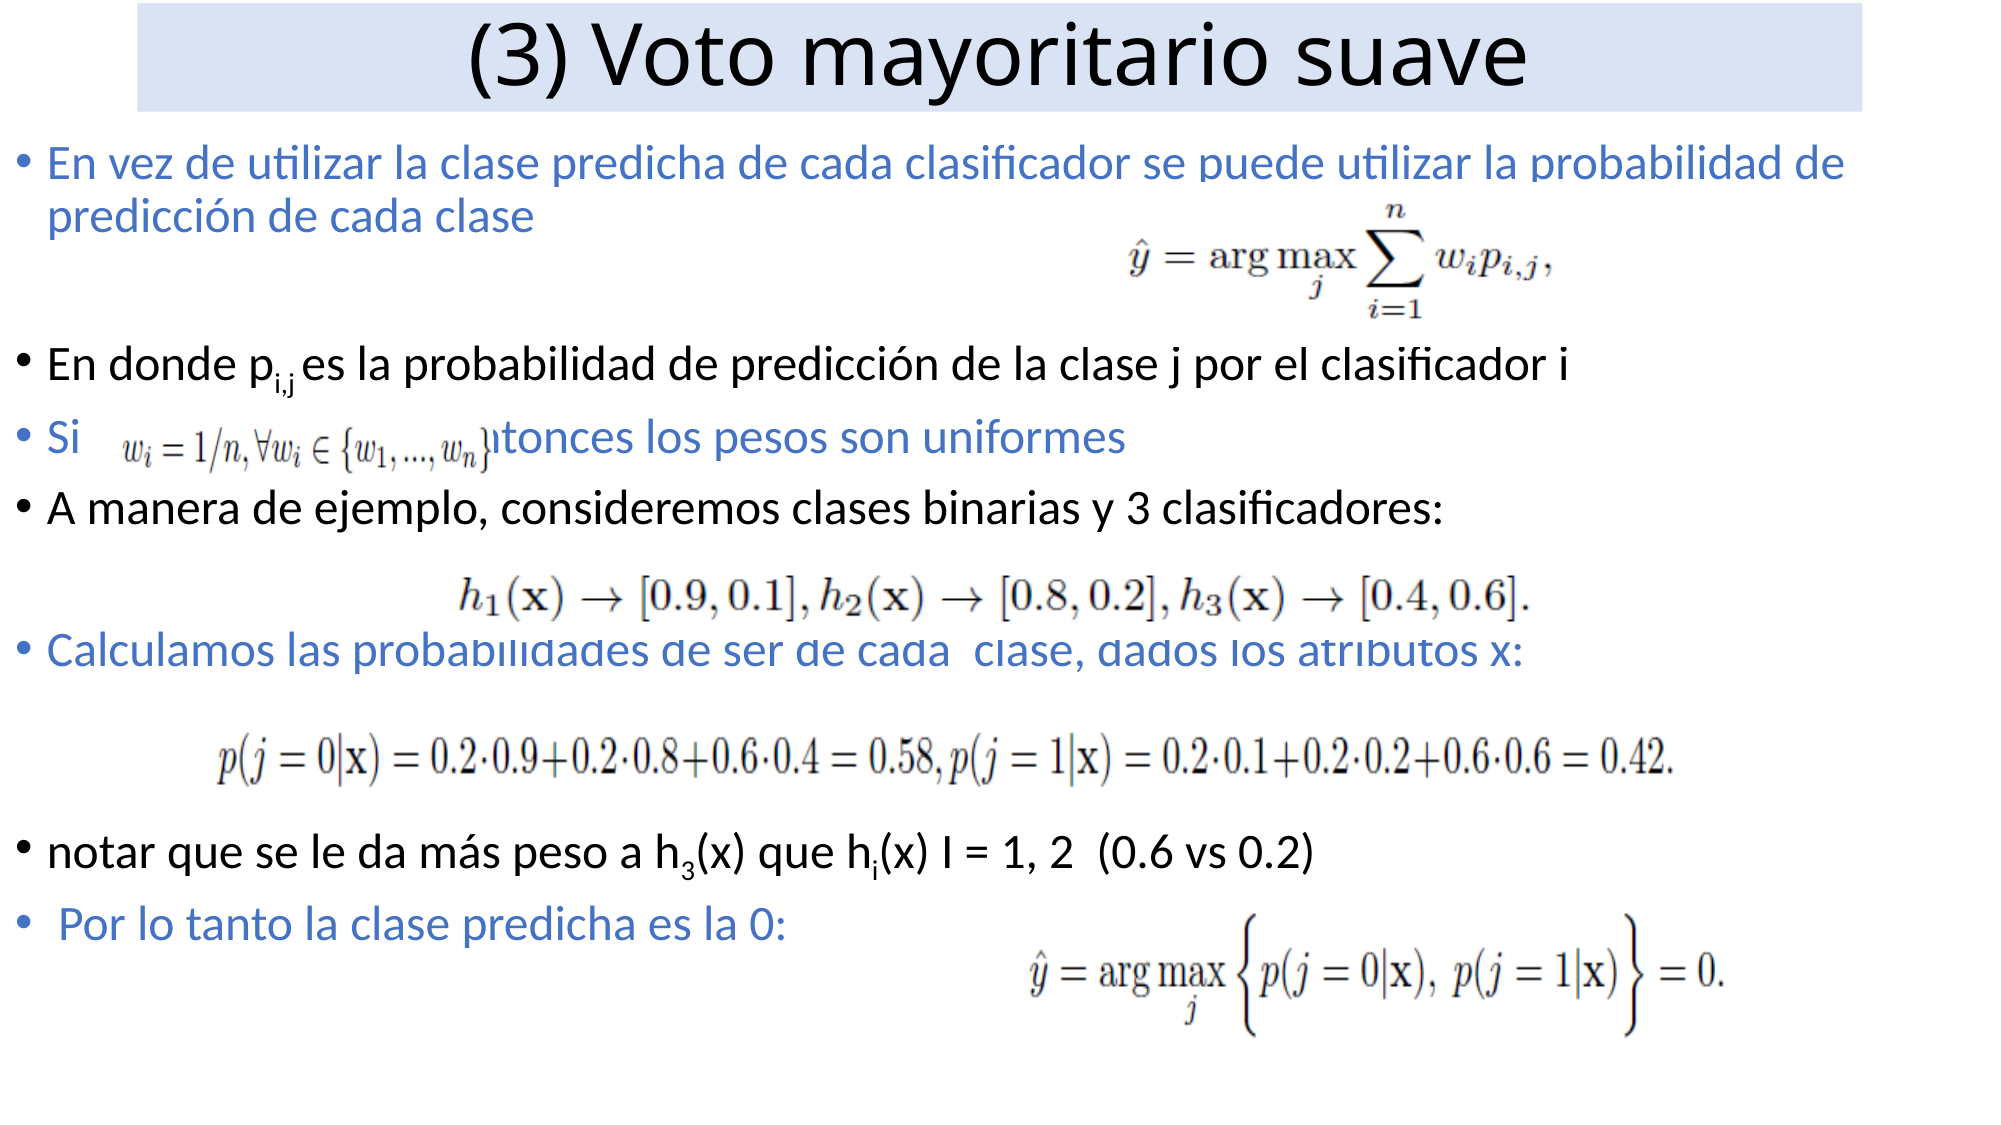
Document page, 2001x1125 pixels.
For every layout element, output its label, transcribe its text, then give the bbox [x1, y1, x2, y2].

picture [194, 720, 1703, 791]
picture [1007, 908, 1739, 1049]
picture [434, 555, 1541, 640]
picture [1082, 182, 1599, 347]
picture [112, 424, 494, 483]
list En vez de utilizar la clase predicha de cada clasificador se puede utilizar la probabilidad de predicción de cada clase En donde pi,j es la probabilidad de predicción de la clase j por el clasificador i Si entonces los pesos son uniformes A manera de ejemplo, consideremos clases binarias y 3 clasificadores: Calculamos las probabilidades de ser de cada clase, dados los atributos x: notar que se le da más peso a h3(x) que hi(x) I = 1, 2 (0.6 vs 0.2) Por lo tanto la clase predicha es la 0: [0, 129, 2000, 1014]
title (3) Voto mayoritario suave [137, 3, 1863, 112]
